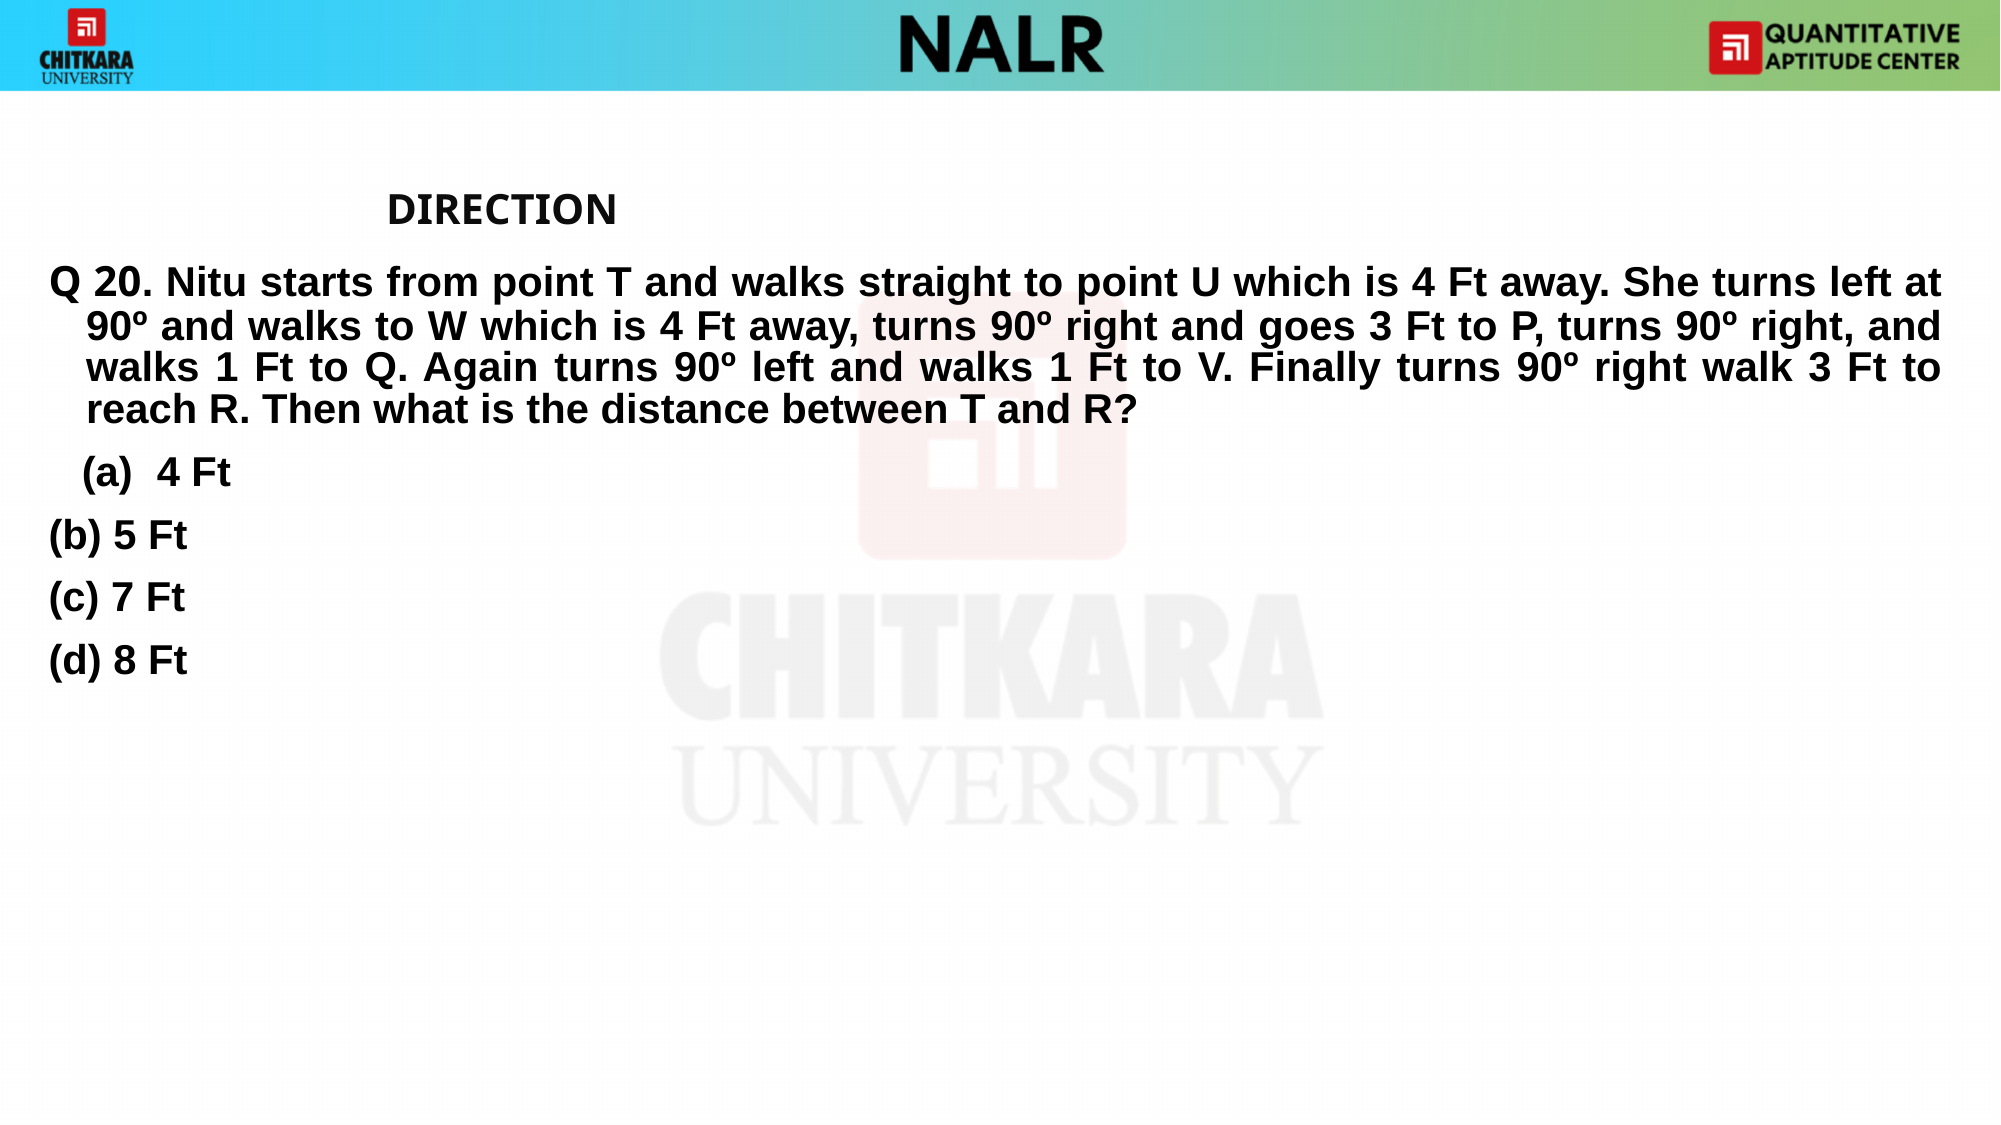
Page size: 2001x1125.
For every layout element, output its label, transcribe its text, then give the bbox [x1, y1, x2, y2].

picture [0, 0, 2000, 1125]
list DIRECTION Q 20. Nitu starts from point T and walks straight to point U which is 4 Ft away. She turns left at 90º and walks to W which is 4 Ft away, turns 90º right and goes 3 Ft to P, turns 90º right, and walks 1 Ft to Q. Again turns 90º left and walks 1 Ft to V. Finally turns 90º right walk 3 Ft to reach R. Then what is the distance between T and R? 4 Ft (b) 5 Ft (c) 7 Ft (d) 8 Ft [33, 175, 1959, 1053]
title [41, 31, 1959, 142]
